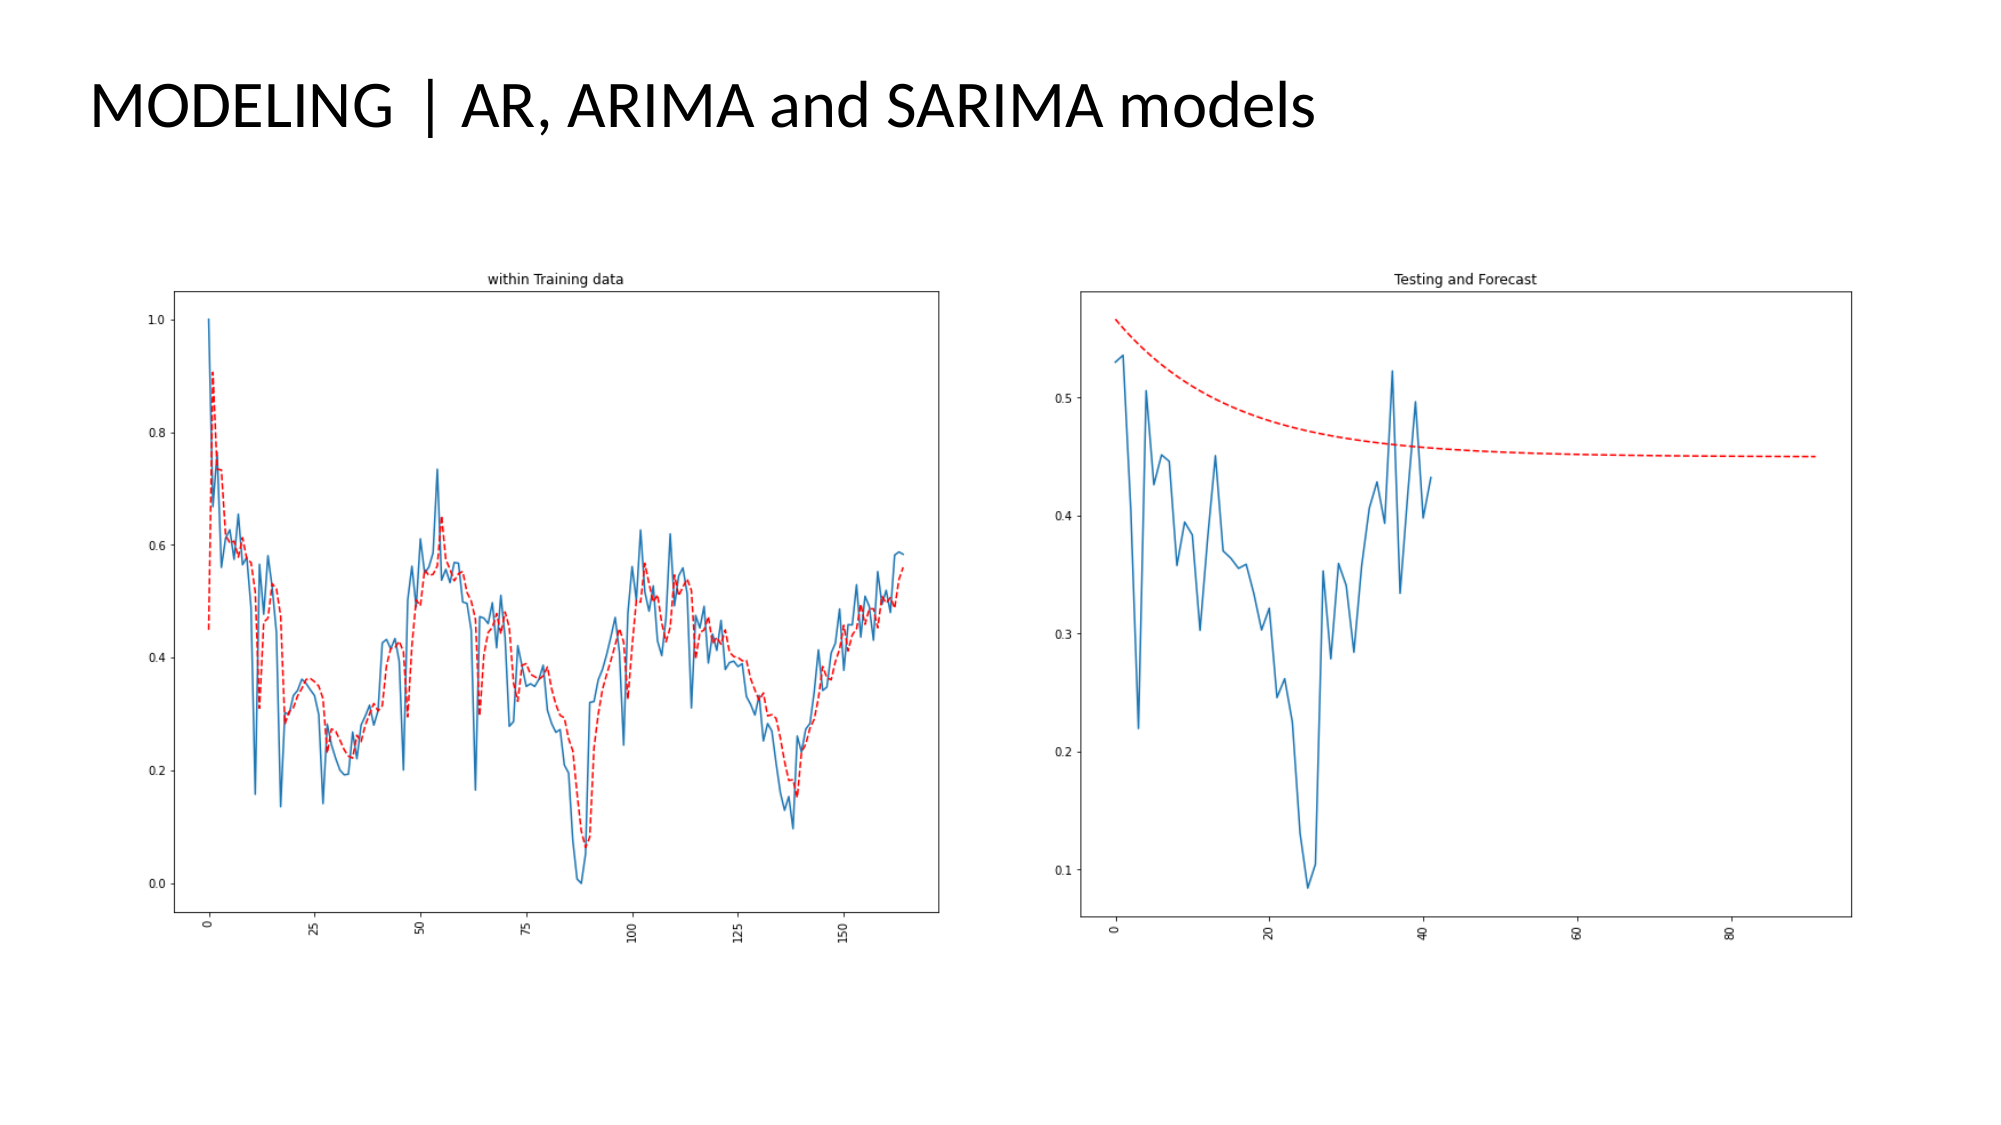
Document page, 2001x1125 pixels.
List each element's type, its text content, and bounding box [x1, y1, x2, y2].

text_box MODELING [75, 53, 401, 148]
picture [141, 266, 944, 944]
picture [1047, 266, 1858, 944]
text_box | AR, ARIMA and SARIMA models [401, 53, 1515, 148]
